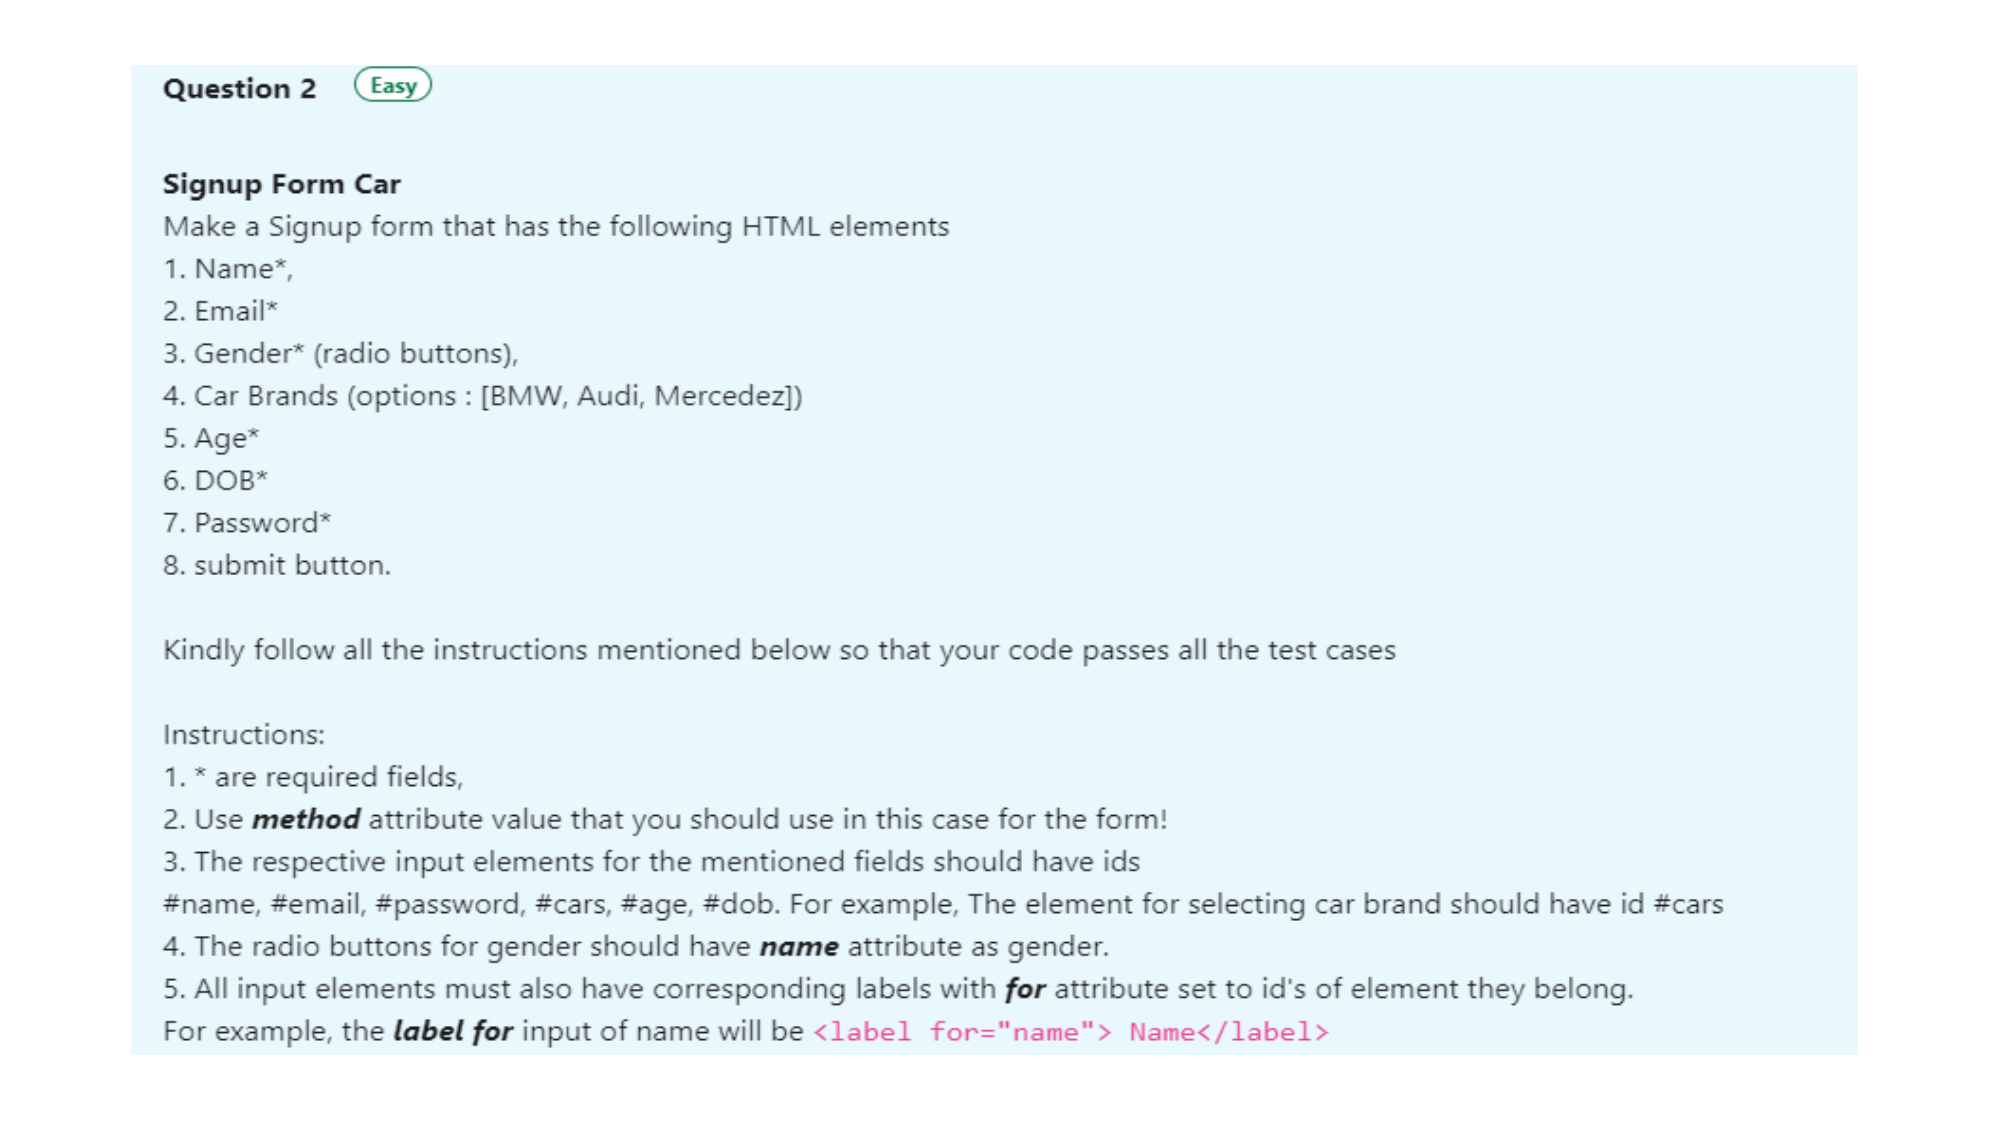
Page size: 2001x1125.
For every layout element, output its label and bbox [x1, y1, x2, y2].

list [131, 65, 1858, 1055]
